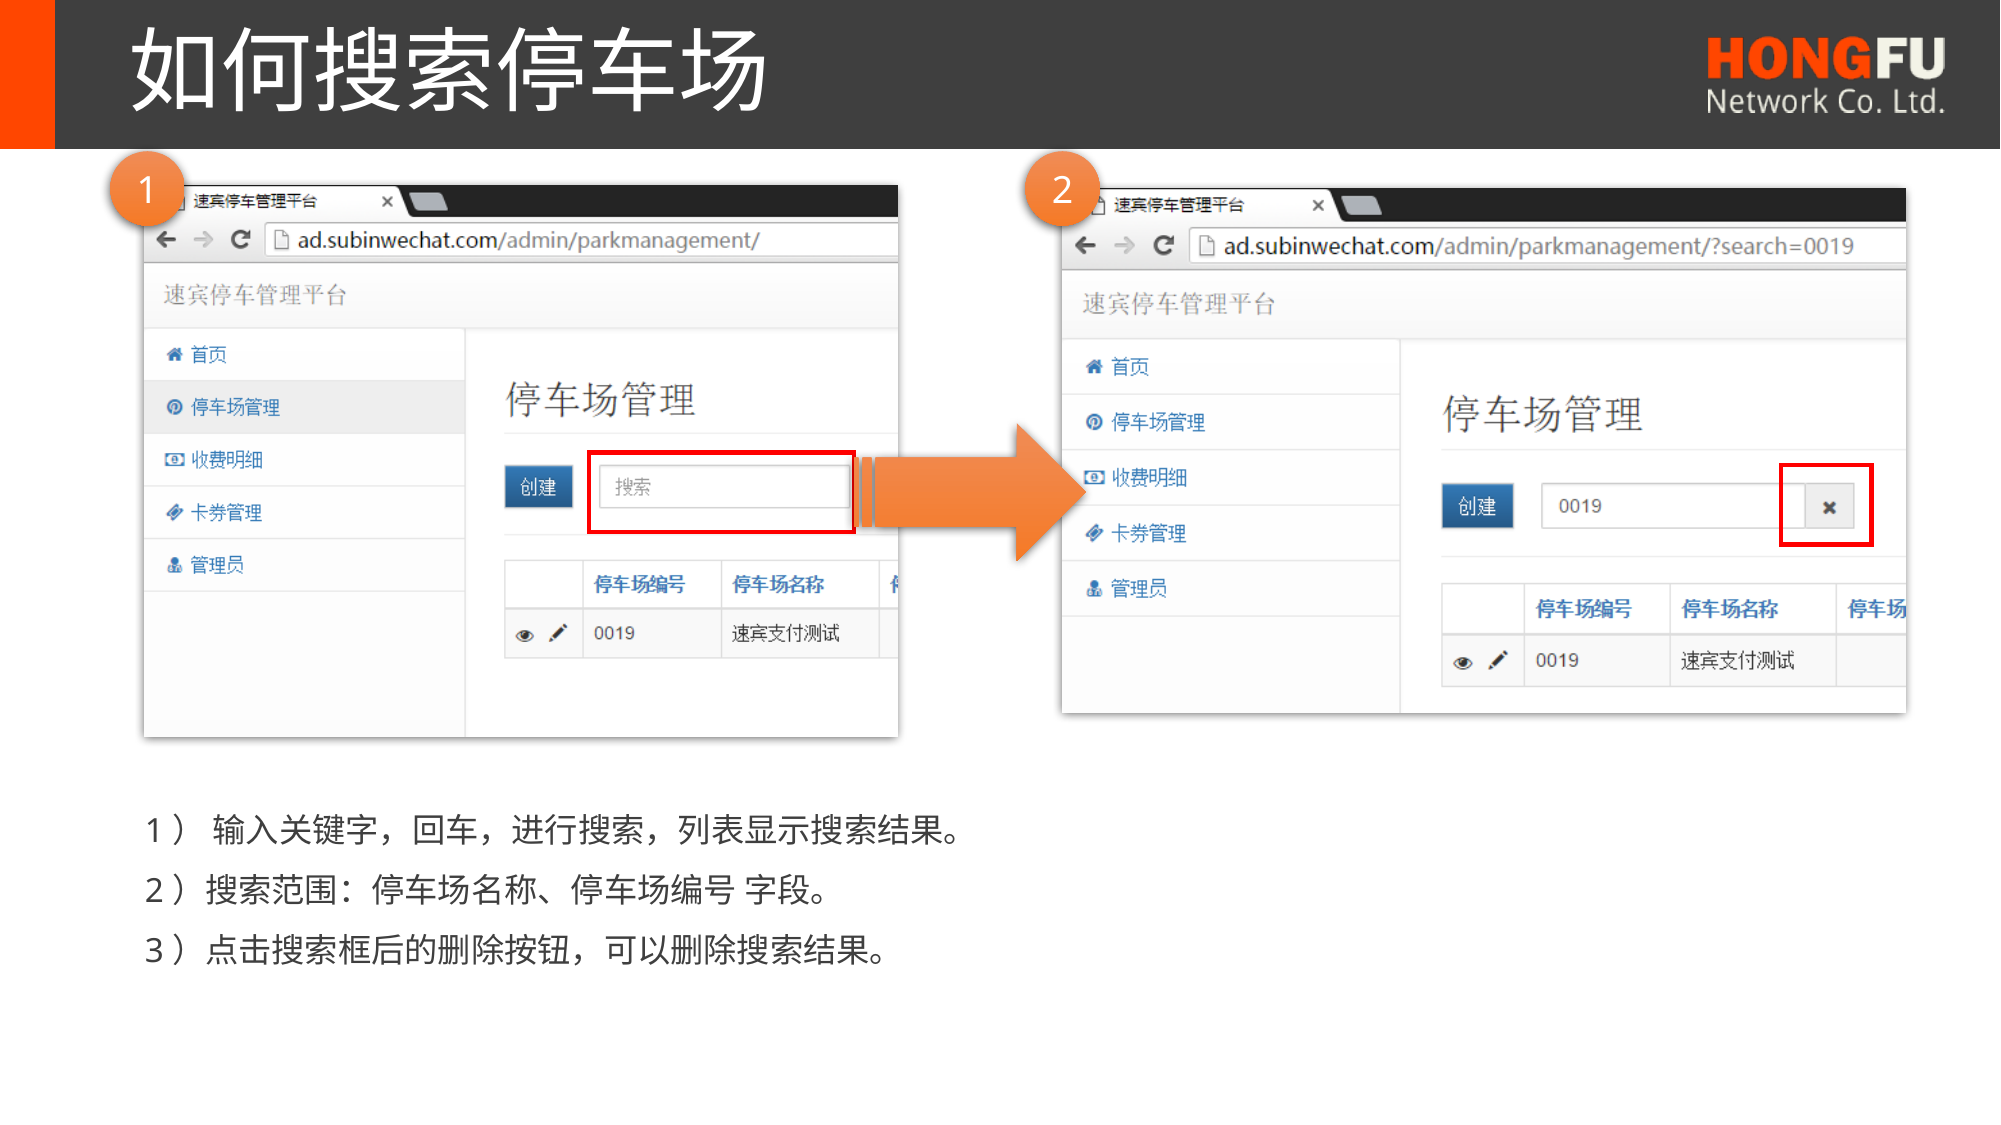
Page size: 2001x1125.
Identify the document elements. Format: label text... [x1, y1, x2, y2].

text_box 1） 输入关键字，回车，进行搜索，列表显示搜索结果。 2）搜索范围：停车场名称、停车场编号 字段。 3）点击搜索框后的删除按钮，可以删除搜索结果。 [130, 782, 1172, 977]
picture [144, 185, 898, 737]
title 如何搜索停车场 [114, 0, 1886, 149]
text_box 2 [1025, 151, 1100, 226]
picture [1062, 188, 1906, 713]
text_box 1 [110, 151, 185, 226]
picture [1886, 36, 1945, 113]
text_box [898, 423, 1062, 561]
